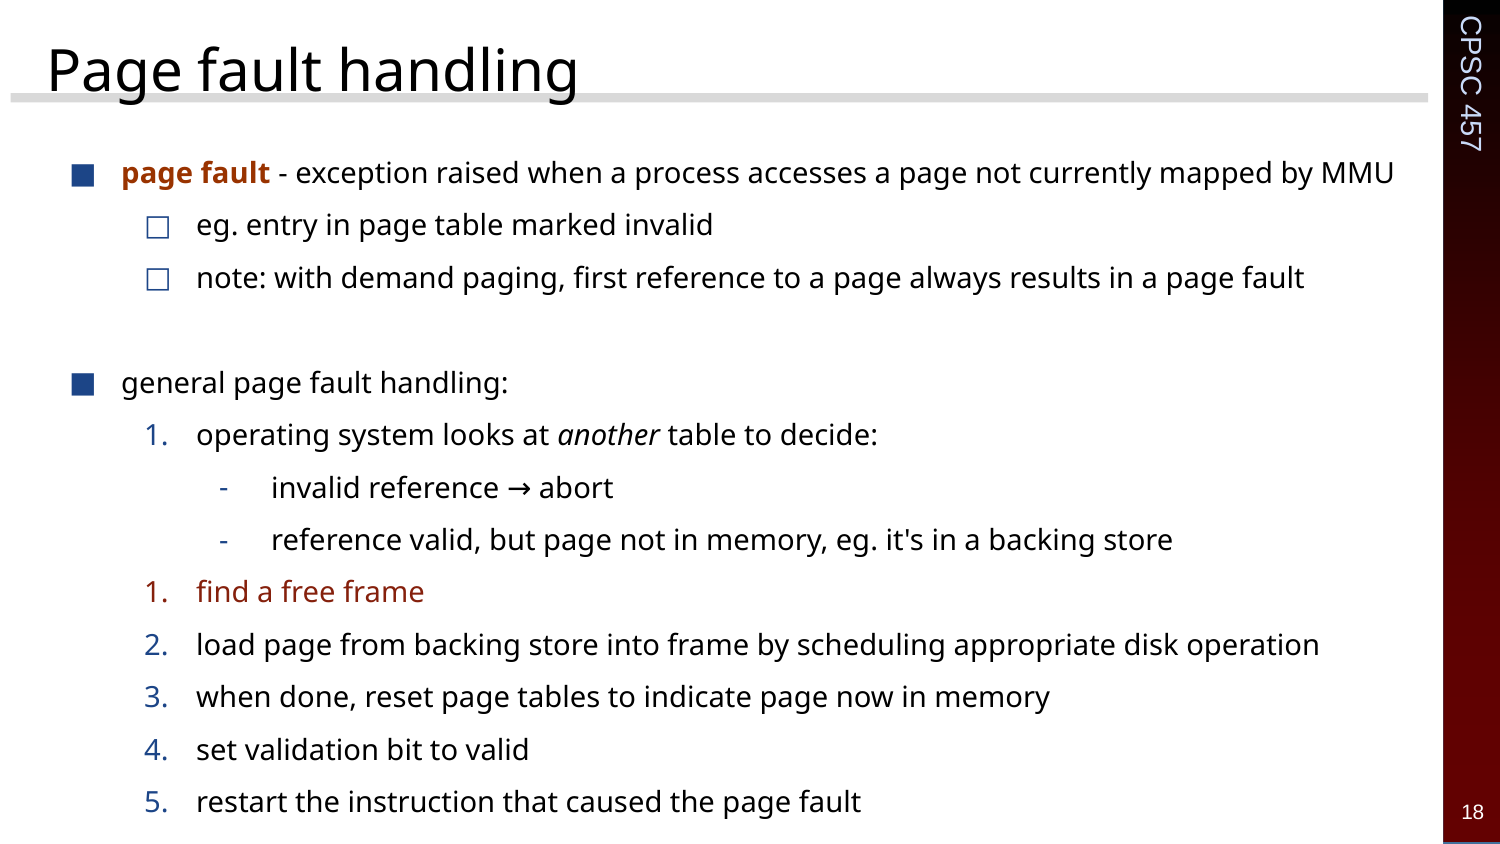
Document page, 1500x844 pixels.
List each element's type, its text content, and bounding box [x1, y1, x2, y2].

list page fault - exception raised when a process accesses a page not currently mapped by MMU eg. entry in page table marked invalid note: with demand paging, first reference to a page always results in a page fault general page fault handling: operating system looks at another table to decide: invalid reference → abort reference valid, but page not in memory, eg. it's in a backing store find a free frame load page from backing store into frame by scheduling appropriate disk operation when done, reset page tables to indicate page now in memory set validation bit to valid restart the instruction that caused the page fault [31, 118, 1429, 838]
picture [1443, 0, 1500, 844]
title Page fault handling [31, 17, 1429, 112]
